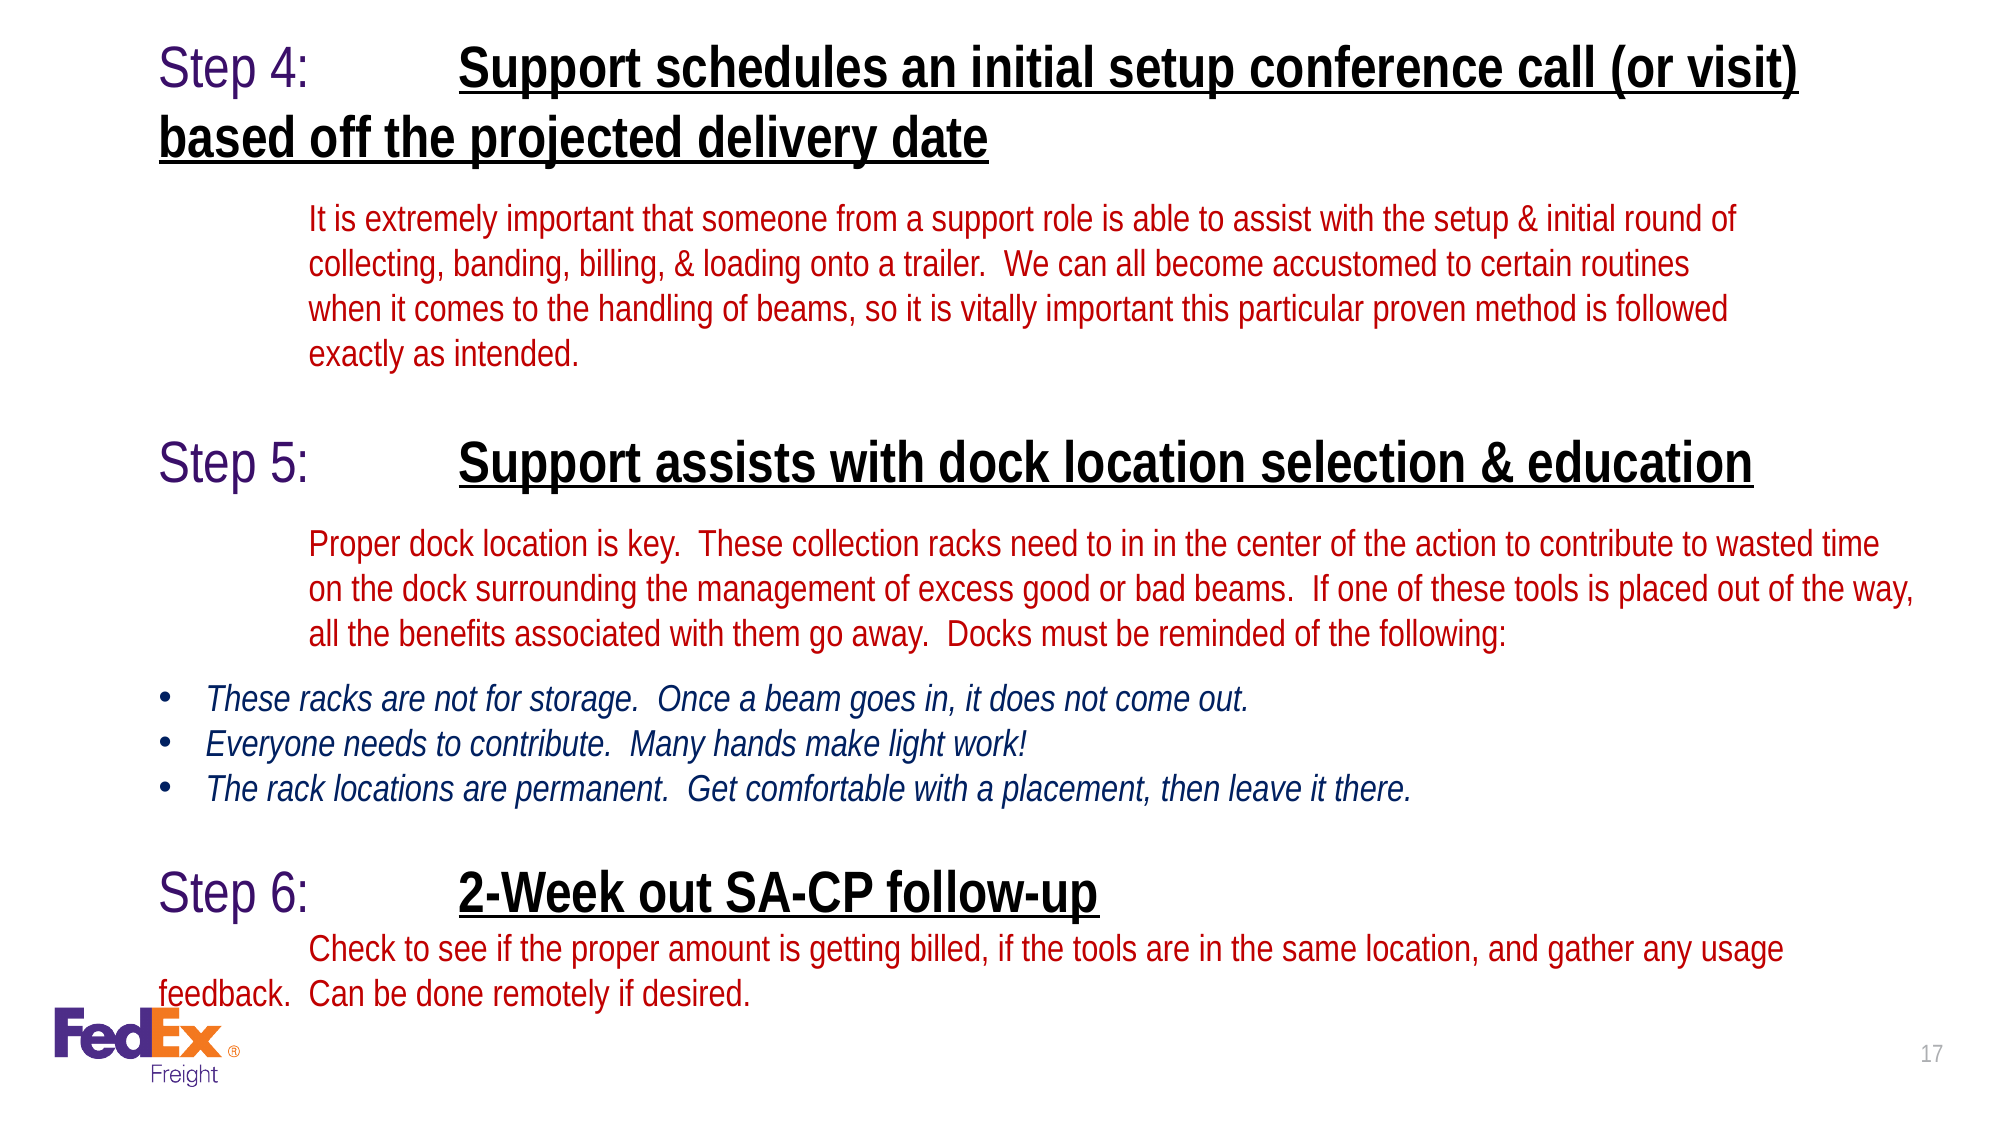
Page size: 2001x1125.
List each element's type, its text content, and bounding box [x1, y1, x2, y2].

picture [54, 1006, 143, 1088]
text_box Step 4: Support schedules an initial setup conference call (or visit) based off the projected delivery date It is extremely important that someone from a support role is able to assist with the setup & initial round of collecting, banding, billing, & loading onto a trailer. We can all become accustomed to certain routines when it comes to the handling of beams, so it is vitally important this particular proven method is followed exactly as intended. Step 5: Support assists with dock location selection & education Proper dock location is key. These collection racks need to in in the center of the action to contribute to wasted time on the dock surrounding the management of excess good or bad beams. If one of these tools is placed out of the way, all the benefits associated with them go away. Docks must be reminded of the following: These racks are not for storage. Once a beam goes in, it does not come out. Everyone needs to contribute. Many hands make light work! The rack locations are permanent. Get comfortable with a placement, then leave it there. Step 6: 2-Week out SA-CP follow-up Check to see if the proper amount is getting billed, if the tools are in the same location, and gather any usage feedback. Can be done remotely if desired. [143, 21, 1944, 1092]
